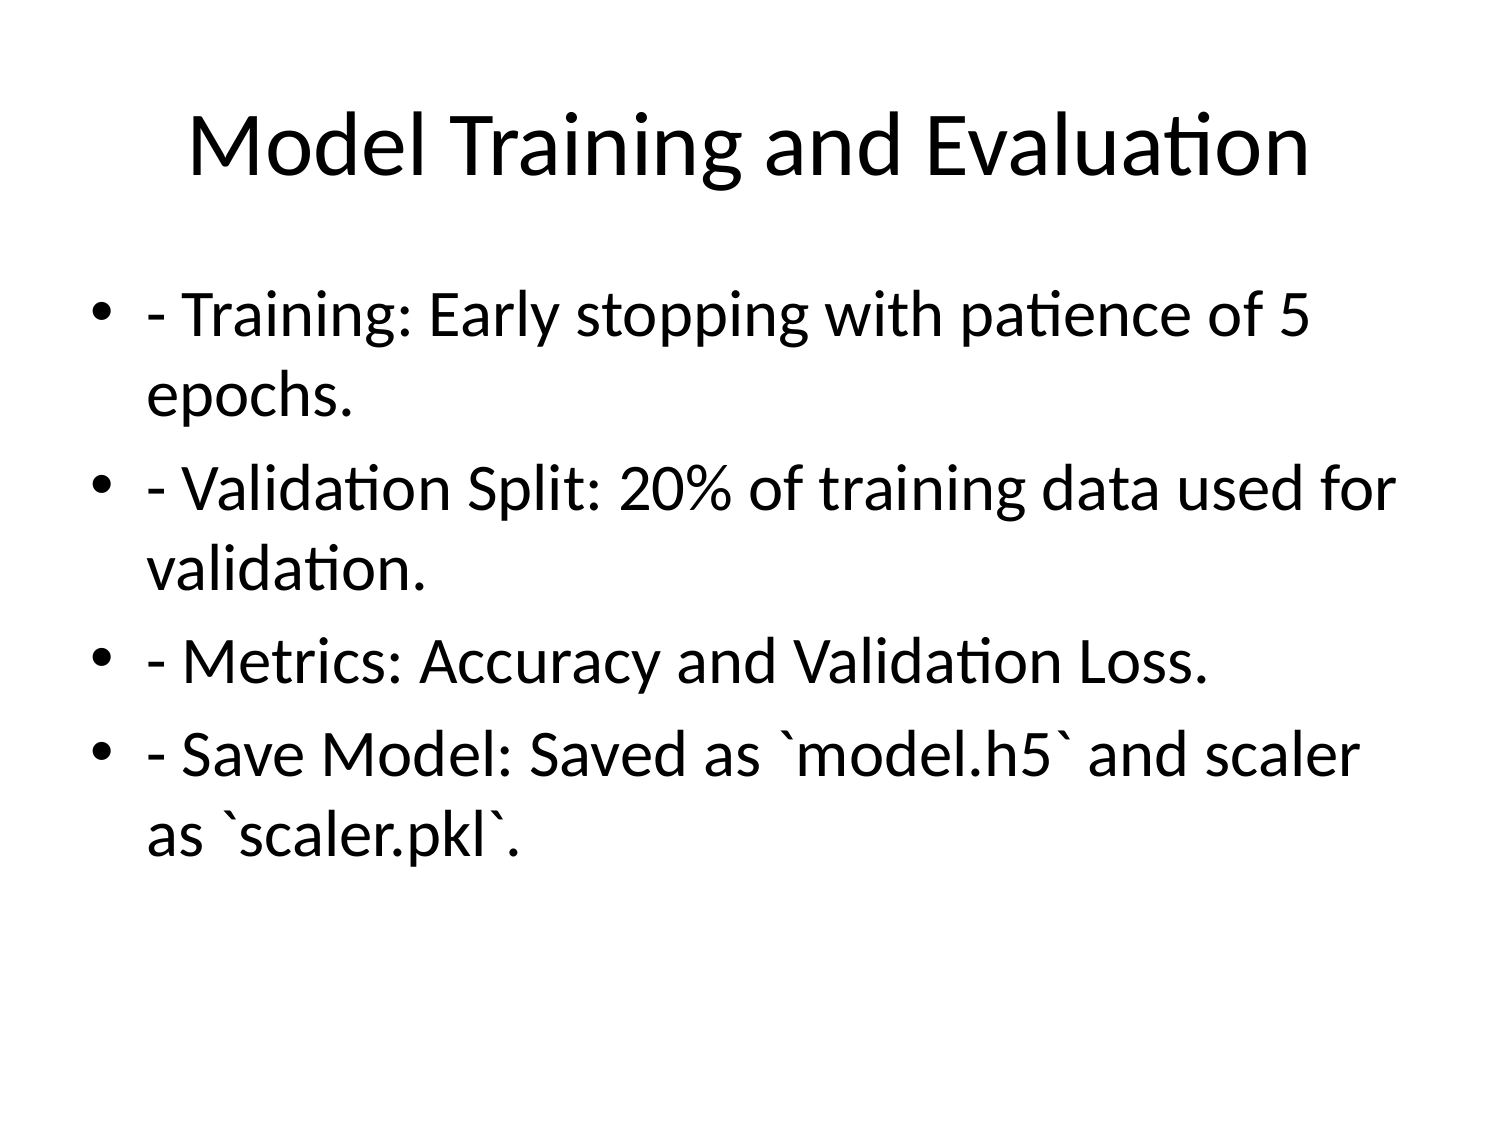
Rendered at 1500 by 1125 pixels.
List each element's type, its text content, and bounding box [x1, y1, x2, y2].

list - Training: Early stopping with patience of 5 epochs. - Validation Split: 20% of training data used for validation. - Metrics: Accuracy and Validation Loss. - Save Model: Saved as `model.h5` and scaler as `scaler.pkl`. [75, 262, 1425, 1005]
title Model Training and Evaluation [75, 45, 1425, 233]
